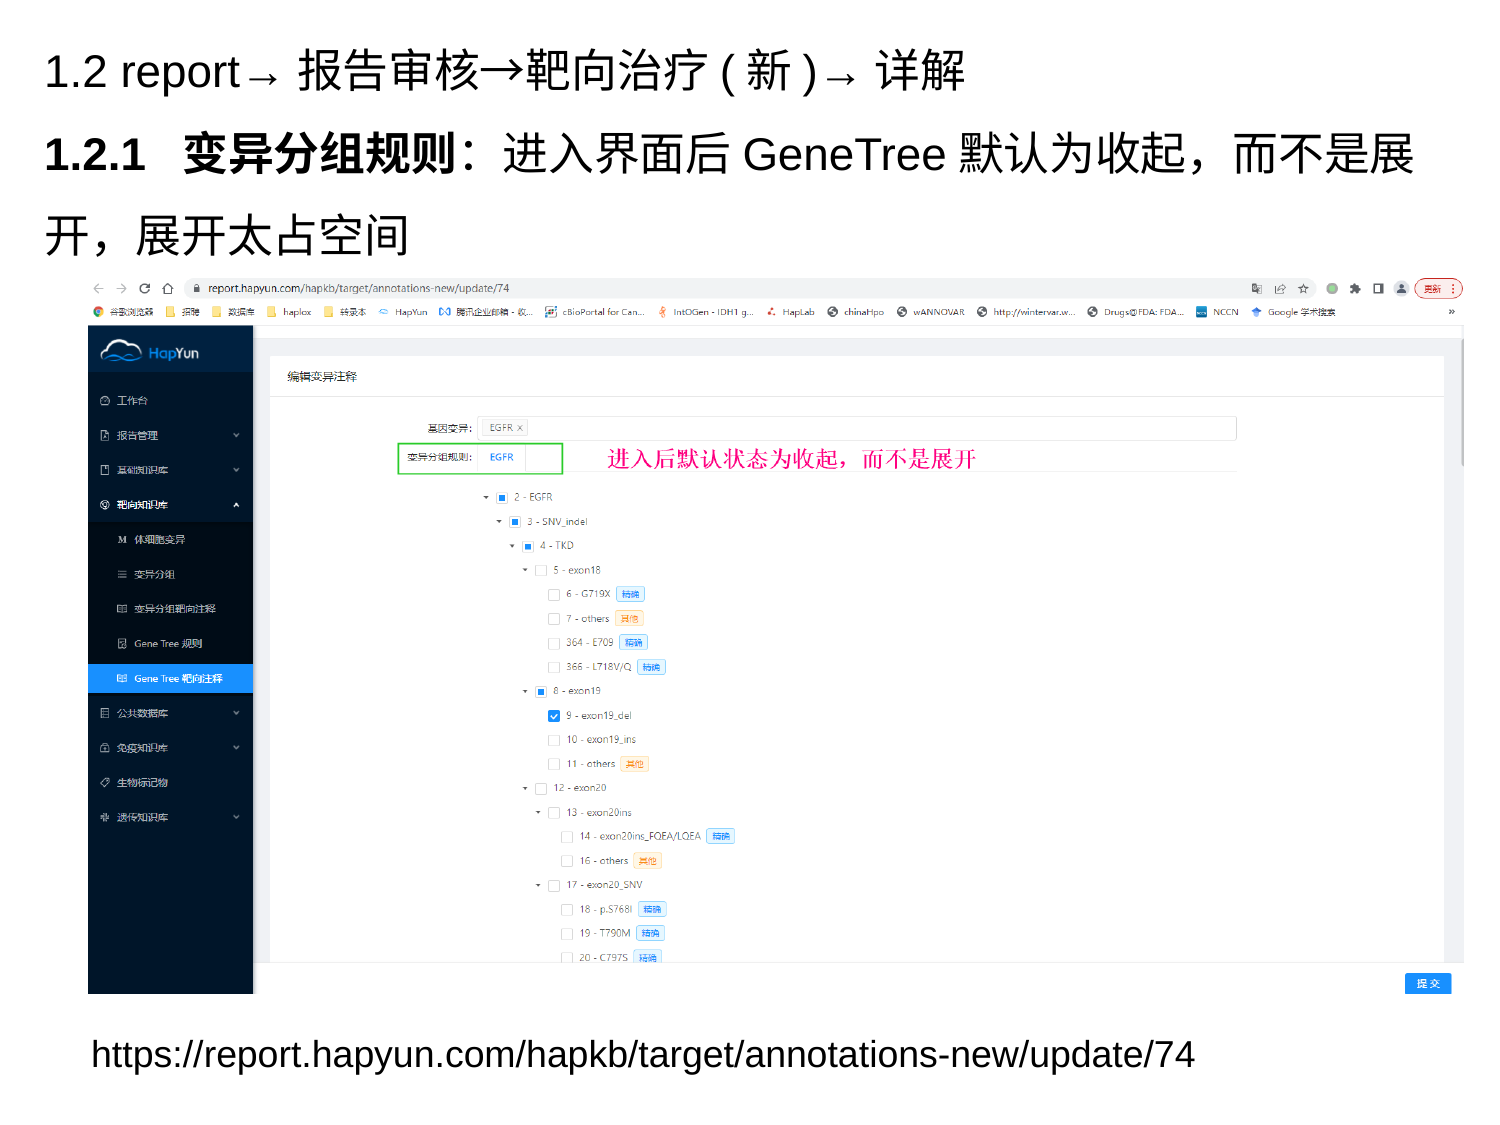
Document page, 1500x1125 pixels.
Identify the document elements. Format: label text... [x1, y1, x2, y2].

text_box https://report.hapyun.com/hapkb/target/annotations-new/update/74 [76, 1023, 1500, 1083]
picture [88, 278, 1464, 994]
text_box [5, 0, 1475, 1119]
text_box 1.2 report→报告审核→靶向治疗(新)→详解 1.2.1 变异分组规则：进入界面后GeneTree默认为收起，而不是展开，展开太占空间 [29, 7, 1475, 172]
